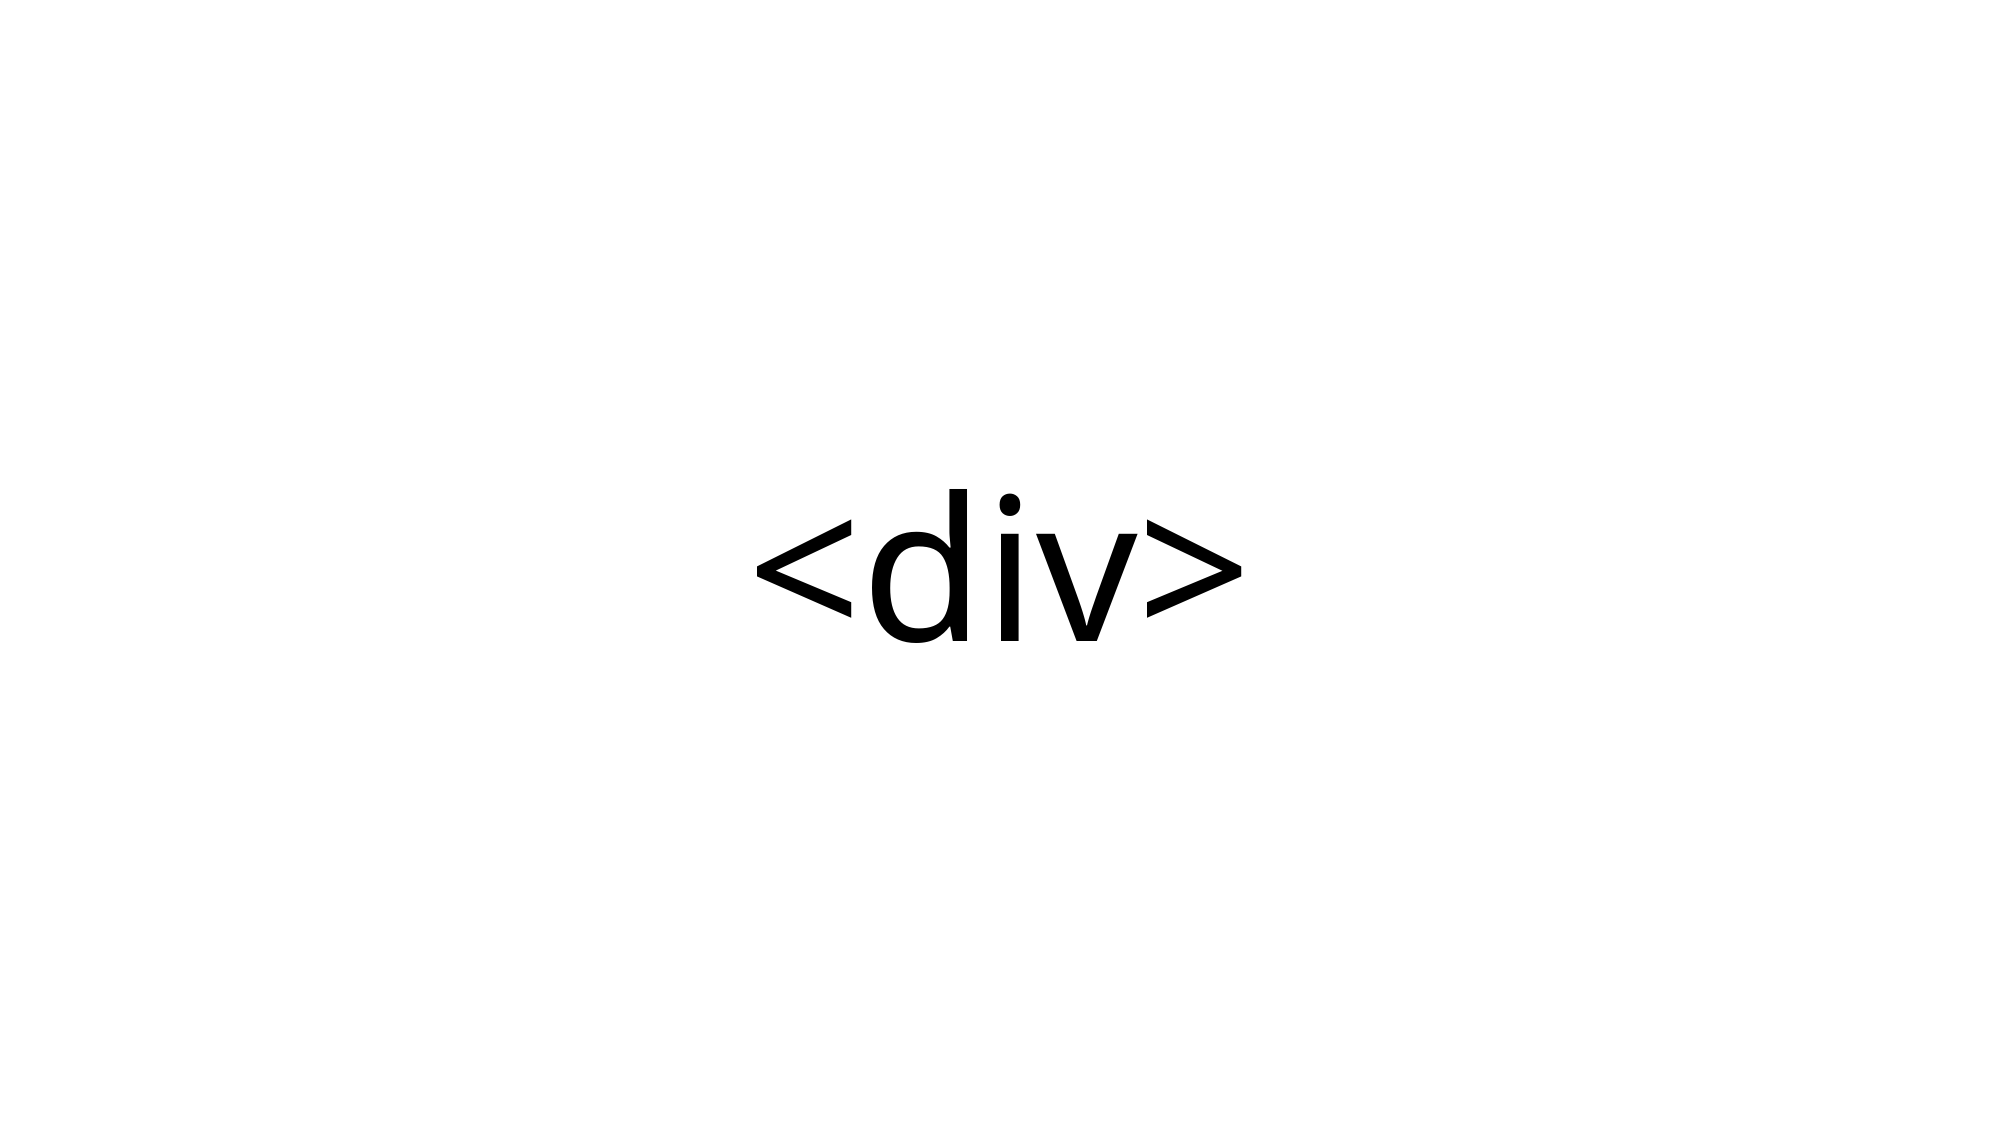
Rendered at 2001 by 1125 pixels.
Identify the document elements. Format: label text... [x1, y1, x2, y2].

text_box <div> [732, 433, 1268, 689]
